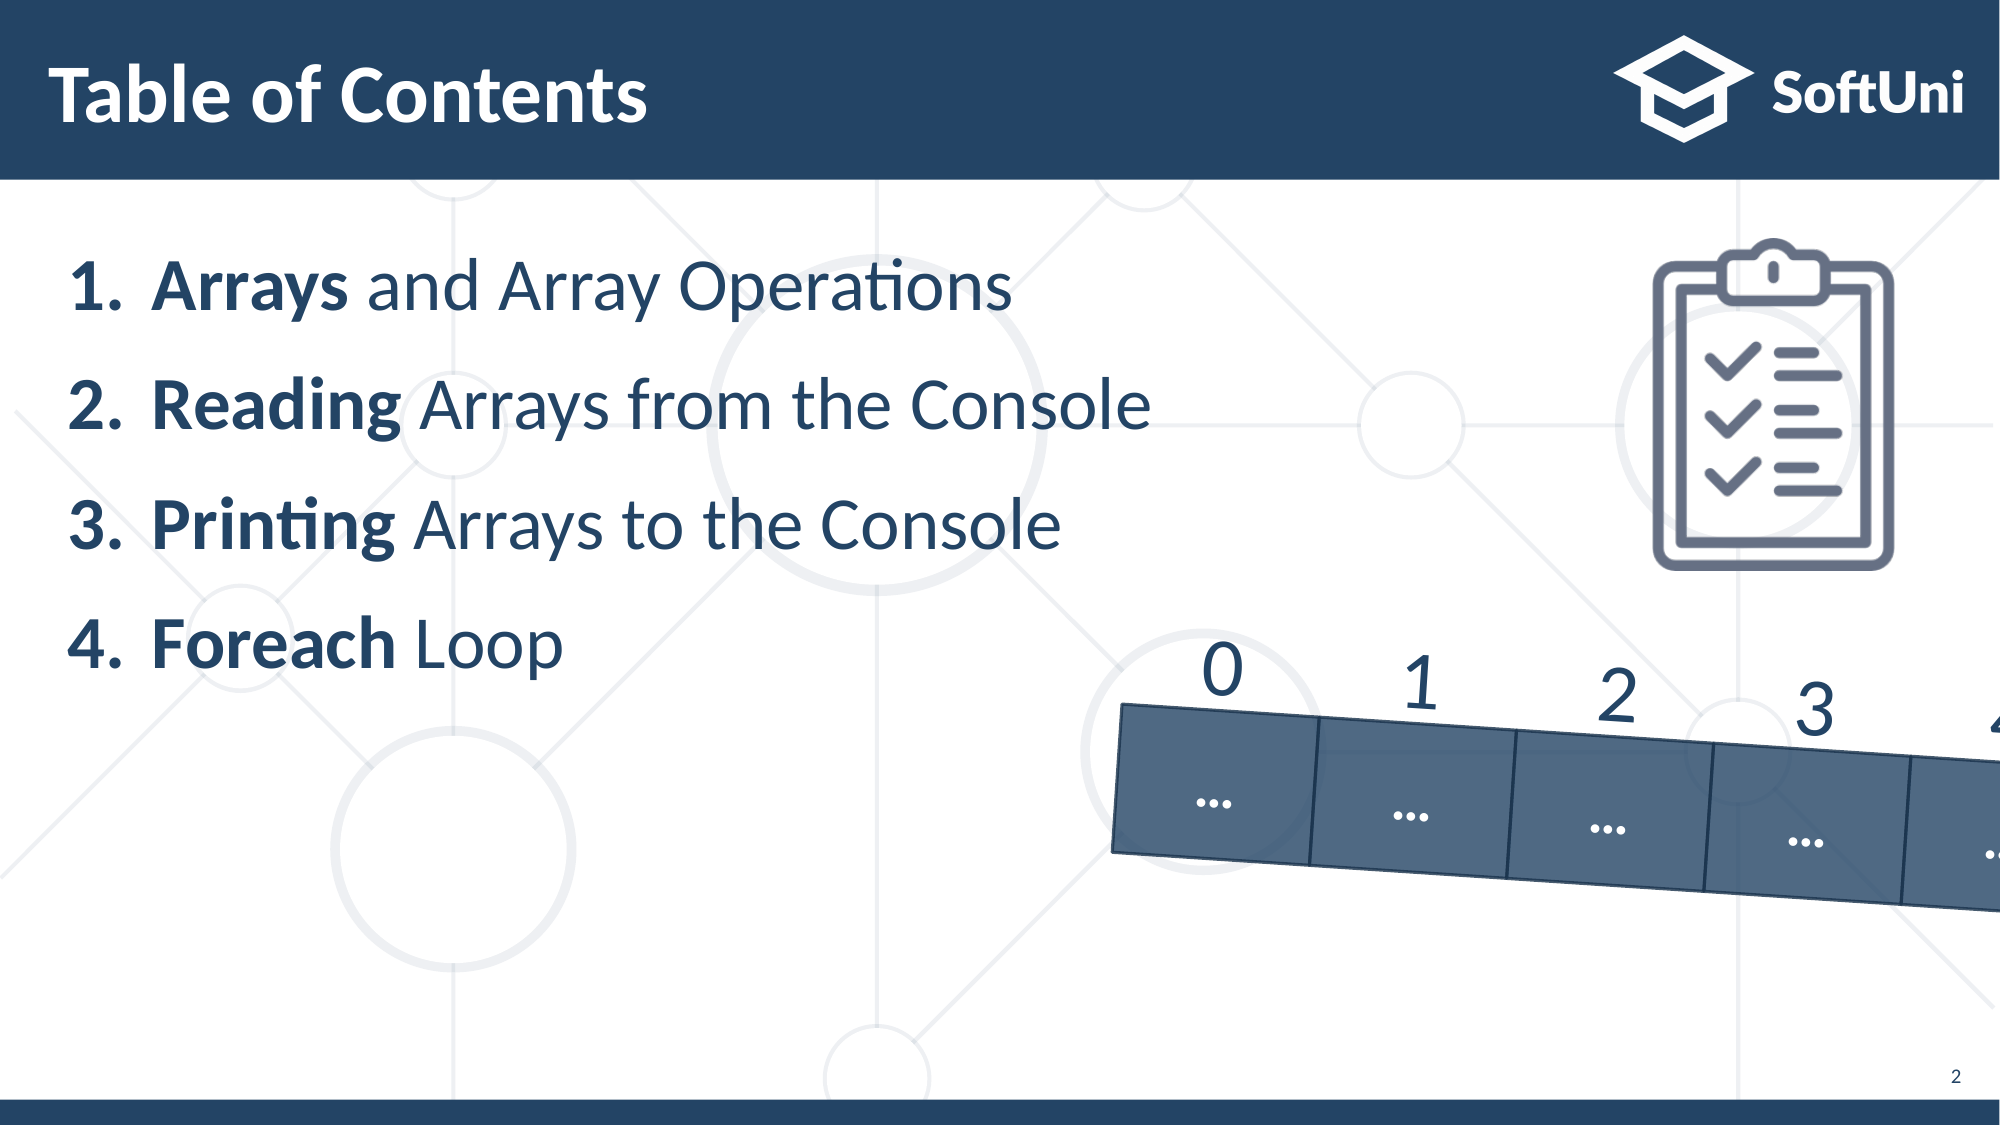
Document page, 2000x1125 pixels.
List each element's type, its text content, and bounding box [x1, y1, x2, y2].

title Table of Contents [31, 16, 1600, 162]
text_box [1119, 610, 2000, 886]
picture [1649, 237, 1898, 571]
slide_number 2 [1896, 1049, 1968, 1101]
list Arrays and Array Operations Reading Arrays from the Console Printing Arrays to the Console Foreach Loop [49, 224, 1930, 1050]
